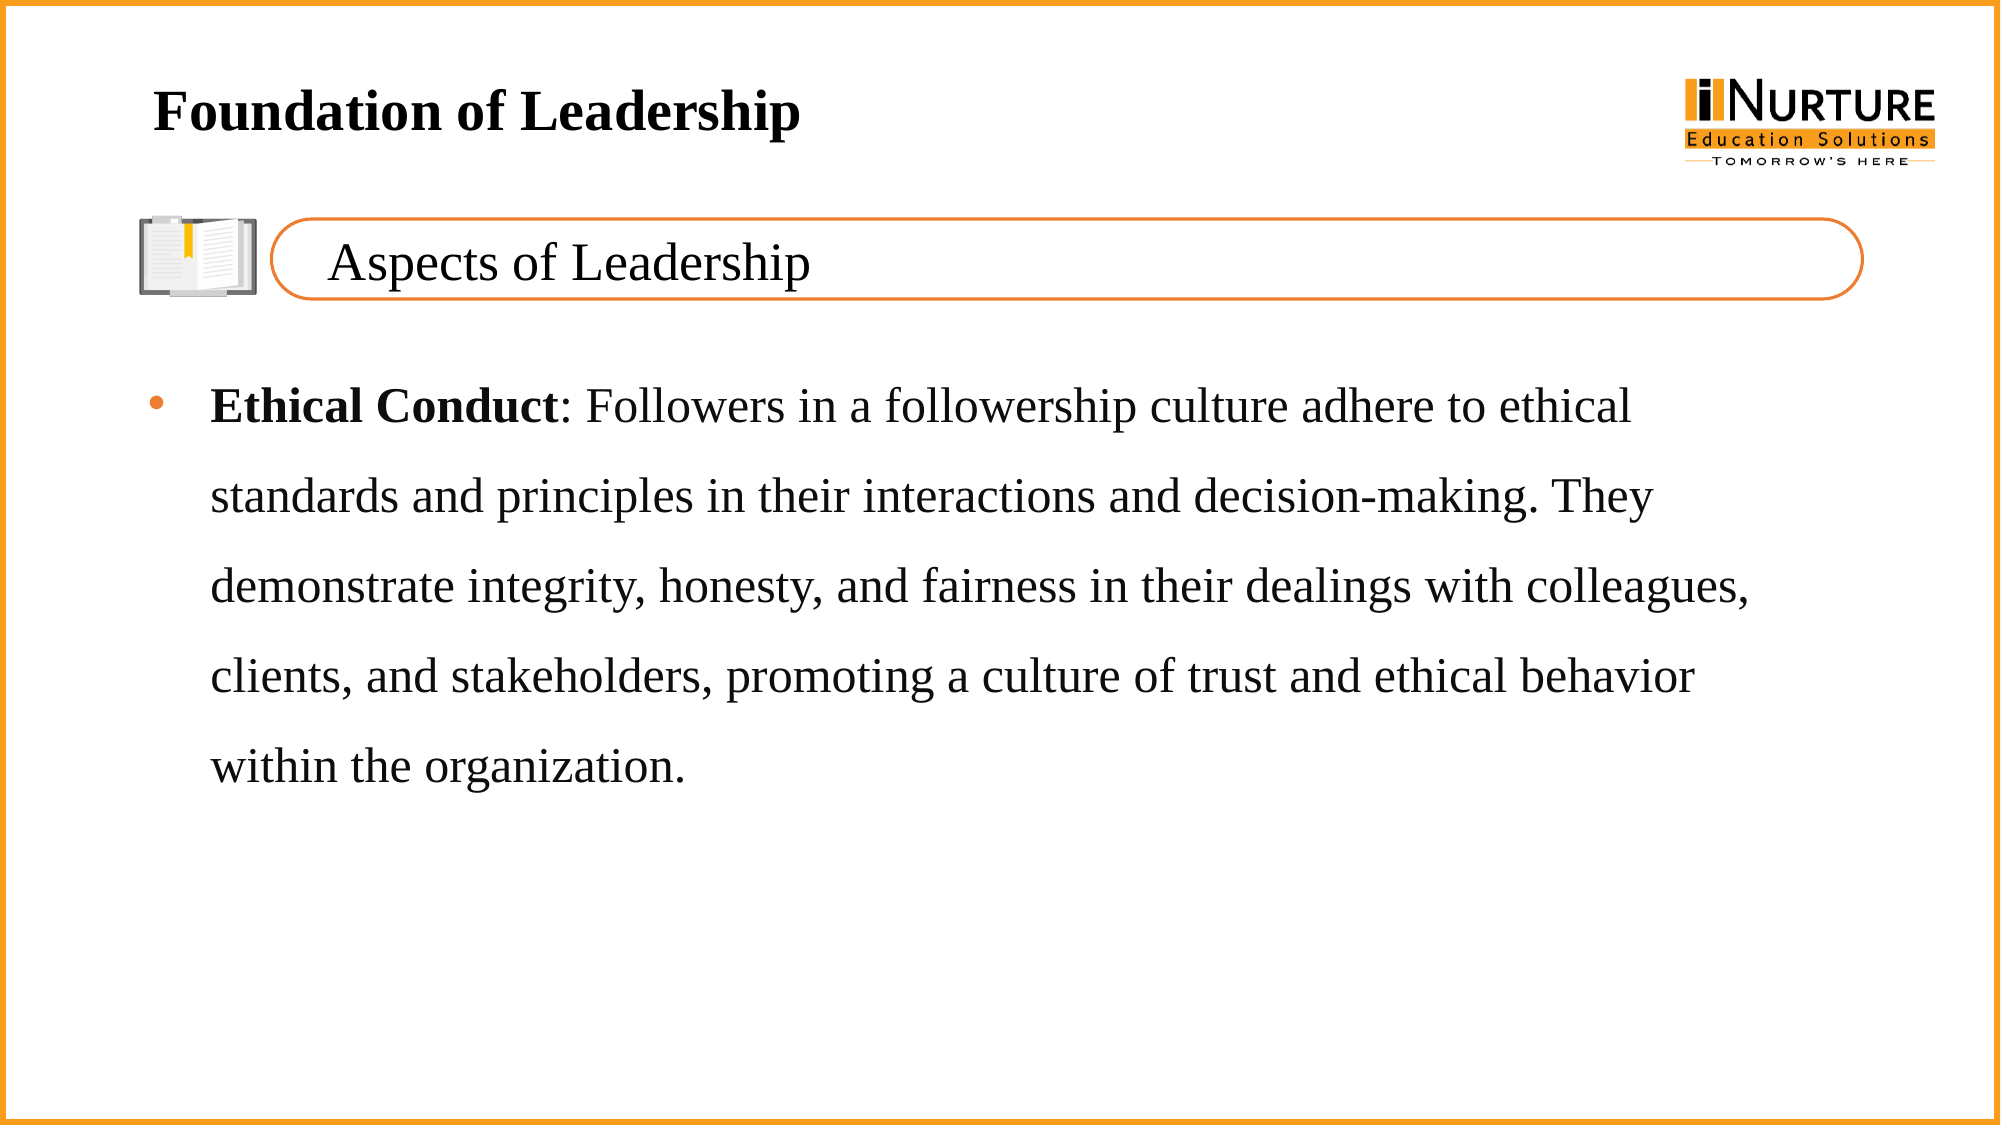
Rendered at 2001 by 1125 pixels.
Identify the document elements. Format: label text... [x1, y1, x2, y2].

picture [1665, 57, 1960, 184]
list Ethical Conduct: Followers in a followership culture adhere to ethical standards and principles in their interactions and decision-making. They demonstrate integrity, honesty, and fairness in their dealings with colleagues, clients, and stakeholders, promoting a culture of trust and ethical behavior within the organization. [120, 334, 1846, 1088]
picture [122, 184, 274, 334]
list Foundation of Leadership [101, 72, 1656, 184]
text_box Aspects of Leadership [269, 217, 1865, 301]
